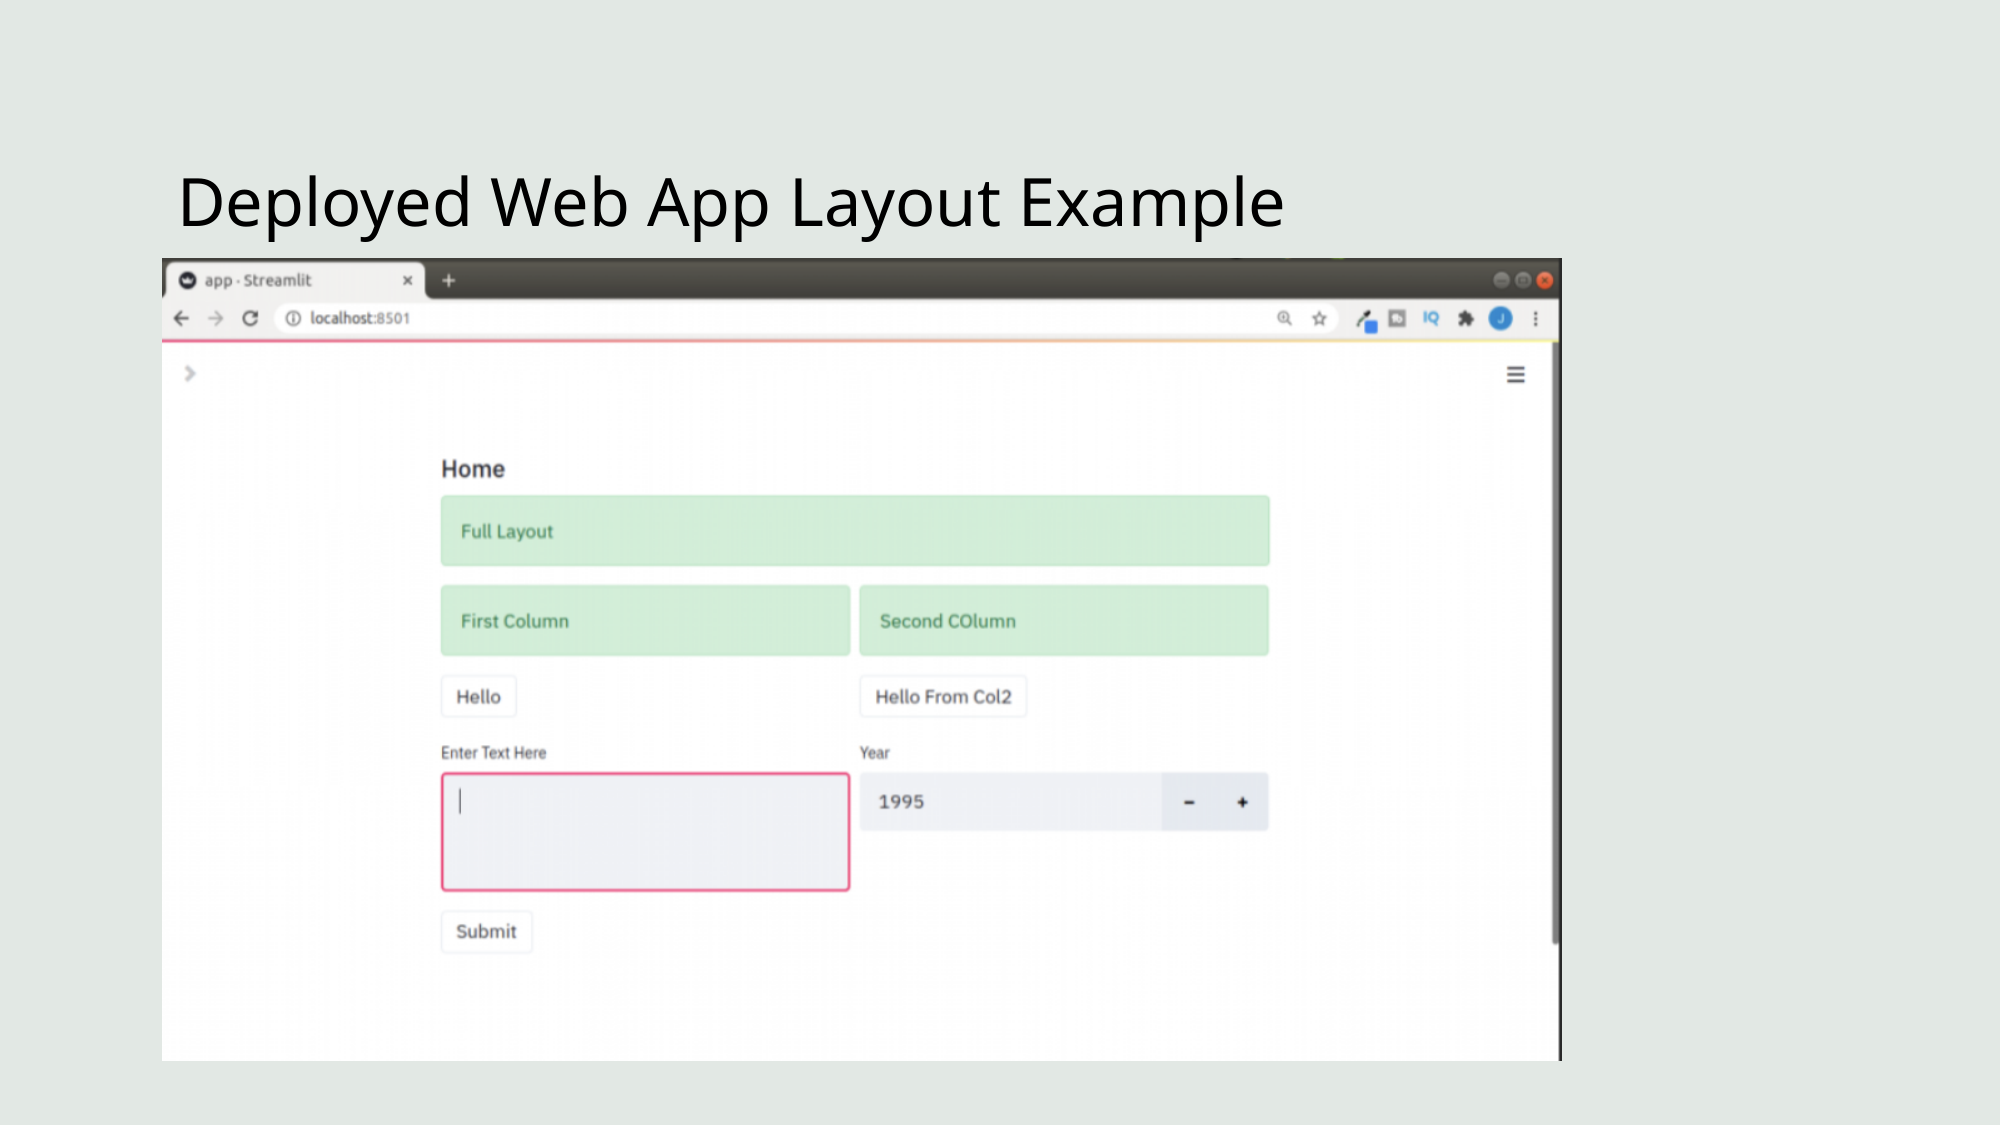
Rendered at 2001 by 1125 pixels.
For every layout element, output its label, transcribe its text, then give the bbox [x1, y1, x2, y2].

picture [161, 258, 1562, 1061]
title Deployed Web App Layout Example [162, 64, 1838, 248]
